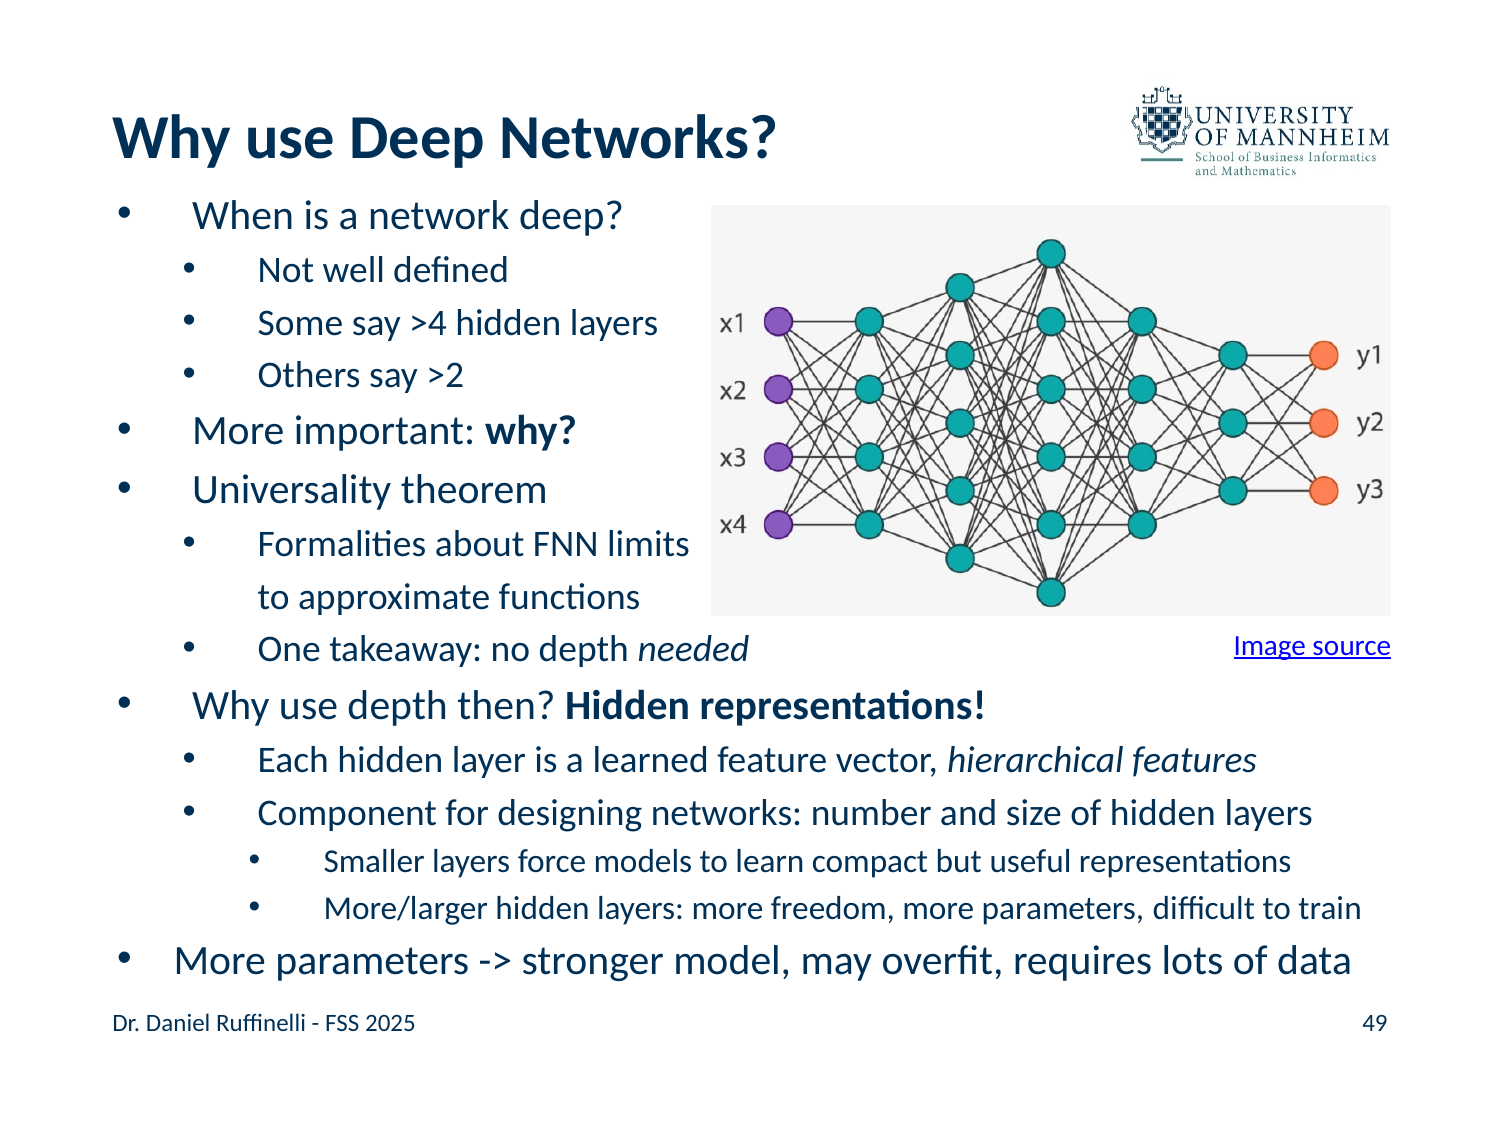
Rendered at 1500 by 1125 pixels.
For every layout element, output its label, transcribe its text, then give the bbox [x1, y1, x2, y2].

slide_number 49 [1214, 1006, 1388, 1036]
list When is a network deep? Not well defined Some say >4 hidden layers Others say >2 More important: why? Universality theorem Formalities about FNN limits to approximate functions One takeaway: no depth needed Why use depth then? Hidden representations! Each hidden layer is a learned feature vector, hierarchical features Component for designing networks: number and size of hidden layers Smaller layers force models to learn compact but useful representations More/larger hidden layers: more freedom, more parameters, difficult to train More parameters -> stronger model, may overfit, requires lots of data [117, 187, 1393, 996]
picture [710, 205, 1391, 616]
footer Dr. Daniel Ruffinelli - FSS 2025 [112, 1006, 588, 1036]
title Why use Deep Networks? [112, 95, 1011, 283]
text_box Image source [1218, 618, 1430, 669]
picture [1095, 57, 1425, 211]
